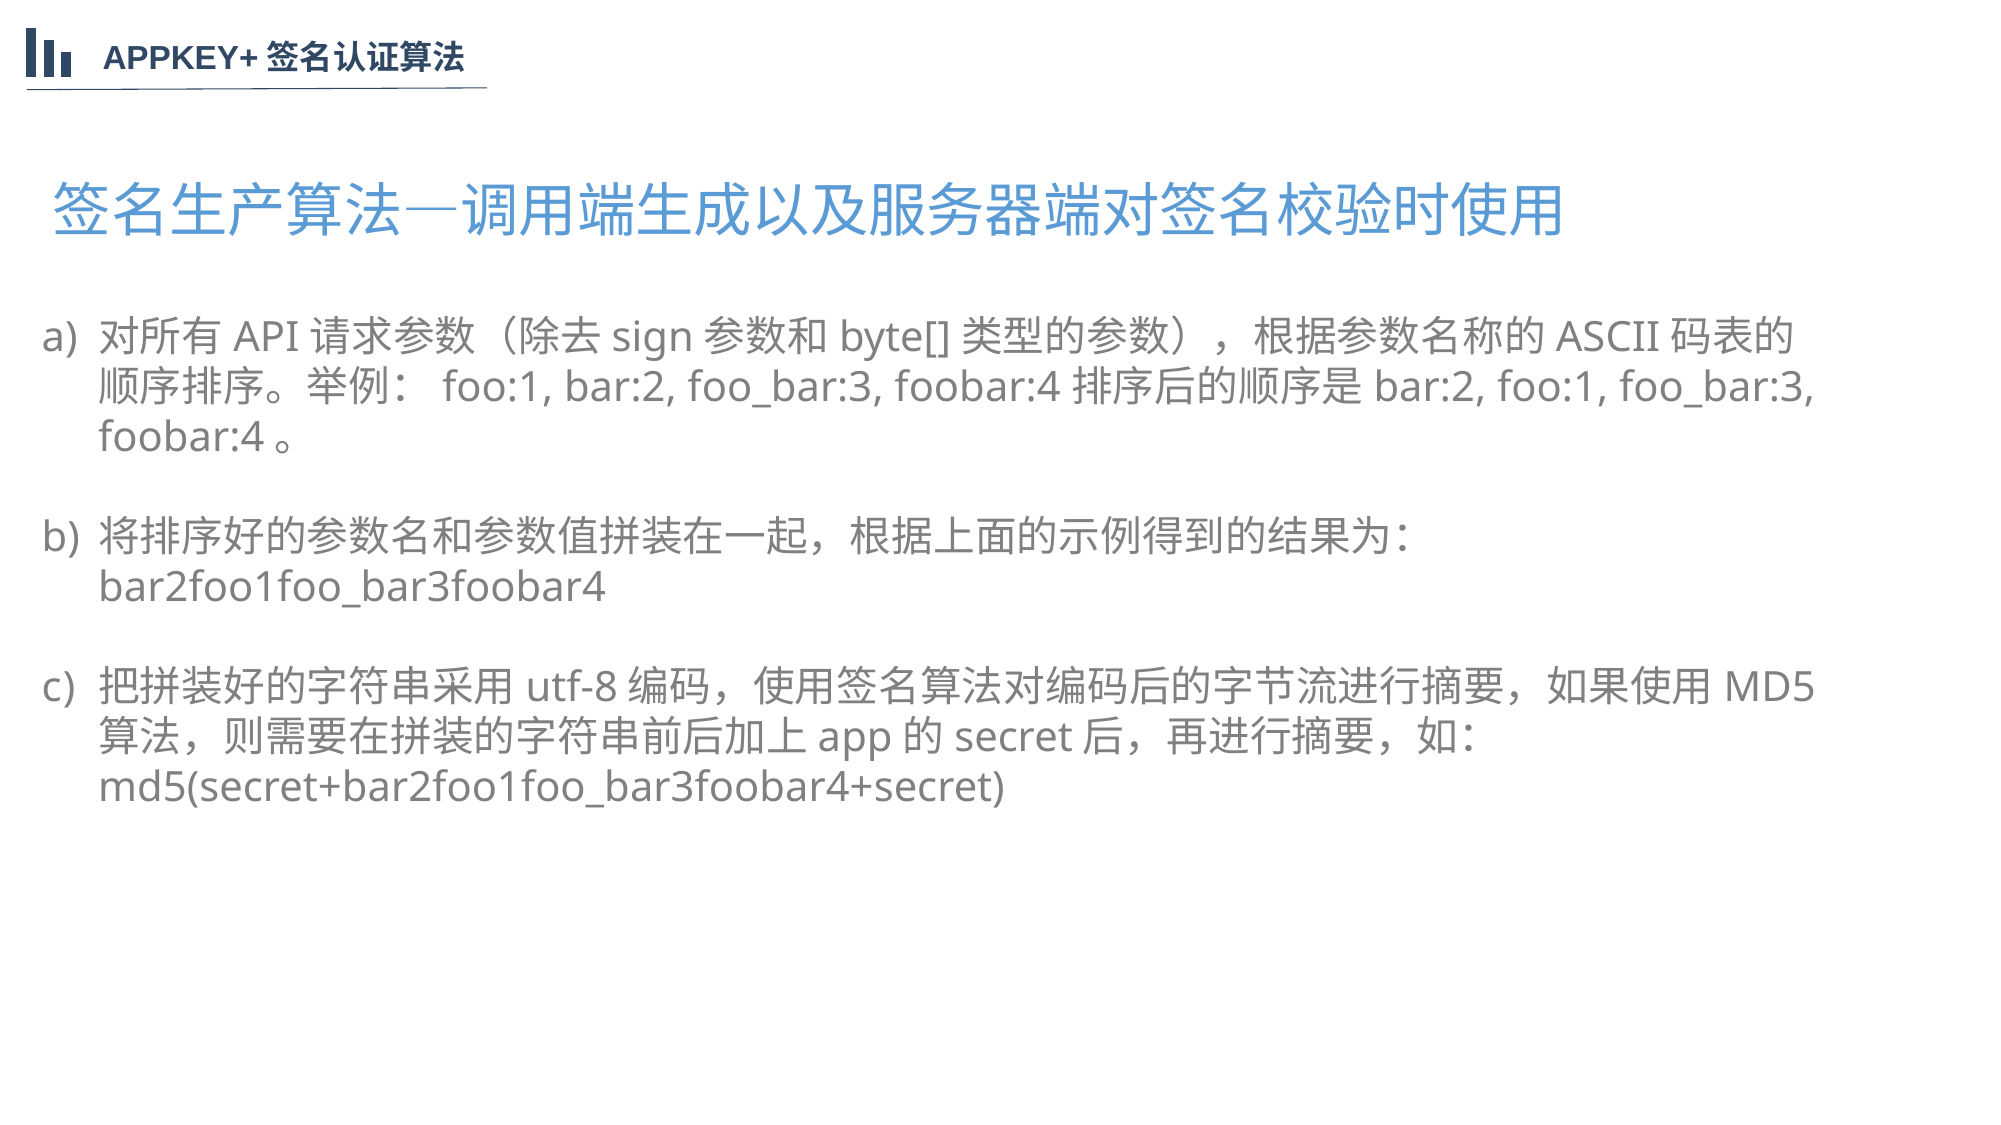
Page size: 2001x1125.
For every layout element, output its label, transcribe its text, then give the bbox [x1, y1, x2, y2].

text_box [26, 29, 488, 90]
text_box 签名生产算法—调用端生成以及服务器端对签名校验时使用 [38, 165, 1583, 251]
text_box 对所有API请求参数（除去sign参数和byte[]类型的参数），根据参数名称的ASCII码表的顺序排序。举例：foo:1, bar:2, foo_bar:3, foobar:4排序后的顺序是bar:2, foo:1, foo_bar:3, foobar:4。 将排序好的参数名和参数值拼装在一起，根据上面的示例得到的结果为：bar2foo1foo_bar3foobar4 把拼装好的字符串采用utf-8编码，使用签名算法对编码后的字节流进行摘要，如果使用MD5算法，则需要在拼装的字符串前后加上app的secret后，再进行摘要，如：md5(secret+bar2foo1foo_bar3foobar4+secret) [26, 302, 1839, 818]
